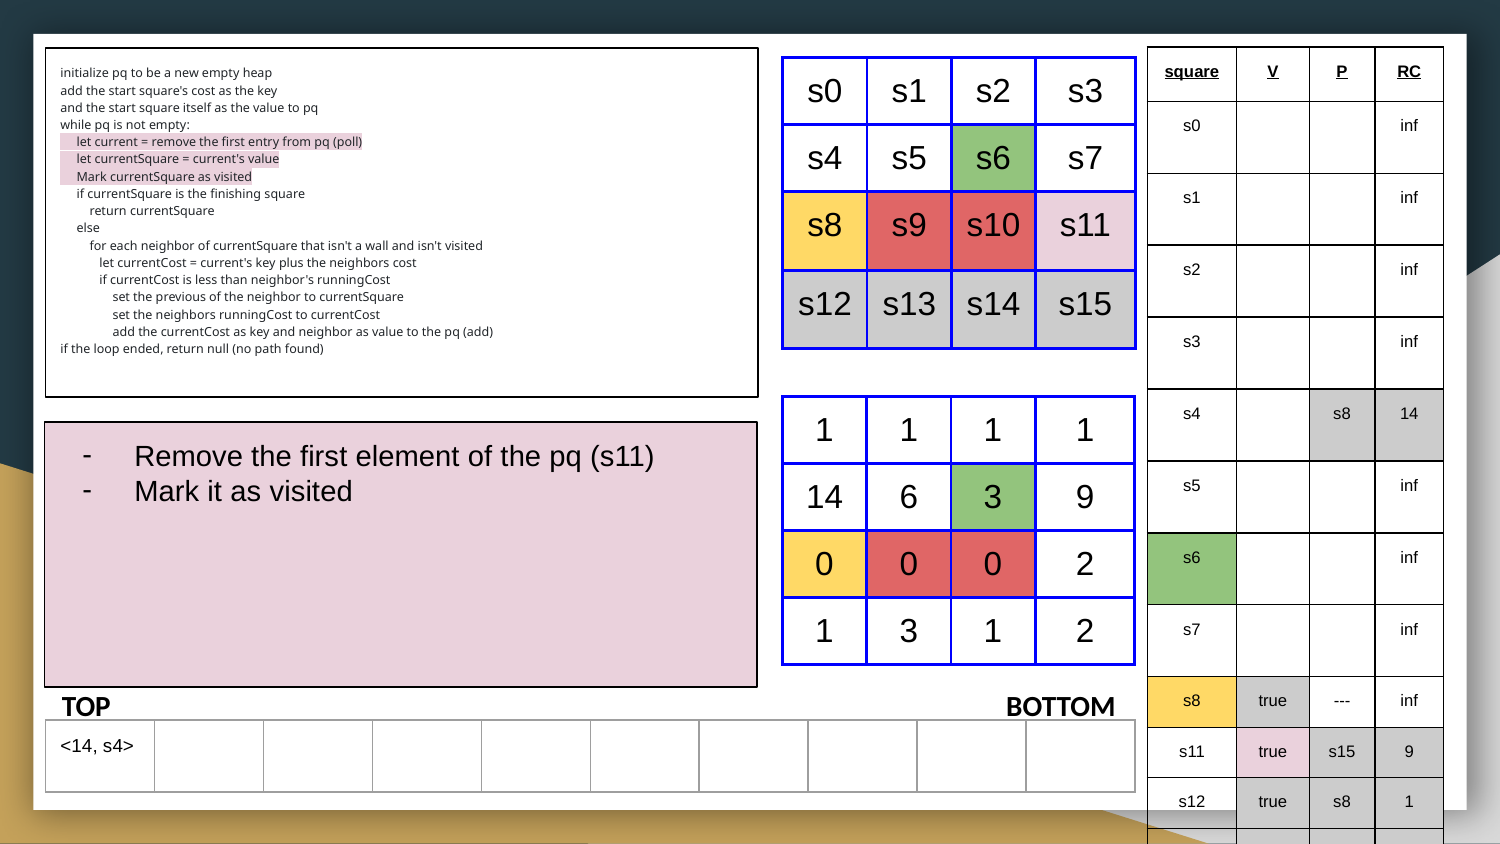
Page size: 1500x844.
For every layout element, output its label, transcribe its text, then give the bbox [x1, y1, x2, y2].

table_cell true [1237, 677, 1309, 727]
table_cell 1 [952, 599, 1034, 663]
table_cell s7 [1148, 605, 1236, 676]
table_cell s0 [1148, 102, 1236, 173]
table_cell s7 [1037, 126, 1134, 190]
table_cell [1237, 174, 1309, 244]
table_cell s10 [953, 193, 1034, 269]
table_cell 9 [1376, 728, 1443, 777]
table_cell [1310, 174, 1374, 244]
table_cell inf [1376, 462, 1443, 532]
table_header [591, 721, 698, 791]
table_cell s12 [1310, 829, 1374, 844]
table_header [700, 721, 807, 791]
table_cell [1237, 462, 1309, 532]
table_cell s8 [1148, 677, 1236, 727]
table_header s1 [868, 59, 950, 123]
table_cell 14 [1376, 390, 1443, 460]
text_box Remove the first element of the pq (s11) Mark it as visited [44, 421, 757, 687]
table_cell [1237, 318, 1309, 388]
table_cell inf [1376, 318, 1443, 388]
table_cell 14 [784, 465, 865, 529]
table_cell inf [1376, 174, 1443, 244]
text_box TOP BOTTOM [46, 672, 1148, 702]
table_cell s13 [868, 272, 950, 347]
table_cell true [1237, 728, 1309, 777]
table_header P [1310, 48, 1374, 101]
table_cell true [1237, 778, 1309, 828]
table_header [373, 721, 481, 791]
table_header 1 [868, 398, 950, 462]
table_cell 2 [1037, 532, 1133, 596]
table_cell s13 [1148, 829, 1236, 844]
table_cell [1310, 534, 1374, 604]
table_cell s8 [1310, 778, 1374, 828]
table_cell s15 [1310, 728, 1374, 777]
table_cell [1237, 534, 1309, 604]
table_cell 6 [868, 465, 950, 529]
table_header [1027, 721, 1134, 791]
table_header [809, 721, 916, 791]
table_header [264, 721, 372, 791]
table_cell s8 [784, 193, 866, 269]
table_cell [1237, 390, 1309, 460]
table_cell s6 [1148, 534, 1236, 604]
table_cell [1237, 246, 1309, 316]
table_header 1 [1037, 398, 1133, 462]
table_cell [1310, 605, 1374, 676]
table_cell 3 [952, 465, 1034, 529]
table_cell s11 [1037, 193, 1134, 269]
table_cell [1310, 462, 1374, 532]
table_header [918, 721, 1025, 791]
table_cell s11 [1148, 728, 1236, 777]
list initialize pq to be a new empty heap add the start square's cost as the key and the start square itself as the value to pq while pq is not empty: let current = remove the first entry from pq (poll) let currentSquare = current's value Mark currentSquare as visited if currentSquare is the finishing square return currentSquare else for each neighbor of currentSquare that isn't a wall and isn't visited let currentCost = current's key plus the neighbors cost if currentCost is less than neighbor's runningCost set the previous of the neighbor to currentSquare set the neighbors runningCost to currentCost add the currentCost as key and neighbor as value to the pq (add) if the loop ended, return null (no path found) [45, 47, 758, 397]
table_cell s5 [1148, 462, 1236, 532]
table_cell 3 [868, 599, 950, 663]
table_cell 1 [1376, 778, 1443, 828]
table_header V [1237, 48, 1309, 101]
table_cell [1237, 102, 1309, 173]
table_cell s12 [1148, 778, 1236, 828]
table_cell 0 [868, 532, 950, 596]
table_cell inf [1376, 534, 1443, 604]
table_cell [1237, 605, 1309, 676]
table_cell 9 [1037, 465, 1133, 529]
table_header <14, s4> [46, 721, 154, 791]
table_cell s8 [1310, 390, 1374, 460]
table_cell inf [1376, 246, 1443, 316]
table_cell s14 [953, 272, 1034, 347]
table_cell inf [1376, 605, 1443, 676]
table_header [482, 721, 590, 791]
table_cell [1310, 318, 1374, 388]
table_header RC [1376, 48, 1443, 101]
table_header [155, 721, 263, 791]
table_header 1 [784, 398, 865, 462]
table_cell 1 [784, 599, 865, 663]
table_cell true [1237, 829, 1309, 844]
table_cell s4 [1148, 390, 1236, 460]
table_header 1 [952, 398, 1034, 462]
table_cell s1 [1148, 174, 1236, 244]
table_cell s12 [784, 272, 866, 347]
table_header s0 [784, 59, 866, 123]
table_cell s15 [1037, 272, 1134, 347]
table_cell 0 [952, 532, 1034, 596]
table_cell inf [1376, 677, 1443, 727]
table_cell s6 [953, 126, 1034, 190]
table_cell 4 [1376, 829, 1443, 844]
table_cell inf [1376, 102, 1443, 173]
table_cell s9 [868, 193, 950, 269]
table_header s3 [1037, 59, 1134, 123]
table_cell s2 [1148, 246, 1236, 316]
table_cell s4 [784, 126, 866, 190]
table_header s2 [953, 59, 1034, 123]
table_cell s3 [1148, 318, 1236, 388]
table_cell 0 [784, 532, 865, 596]
table_cell [1310, 246, 1374, 316]
table_cell --- [1310, 677, 1374, 727]
table_cell 2 [1037, 599, 1133, 663]
table_header square [1148, 48, 1236, 101]
table_cell s5 [868, 126, 950, 190]
table_cell [1310, 102, 1374, 173]
